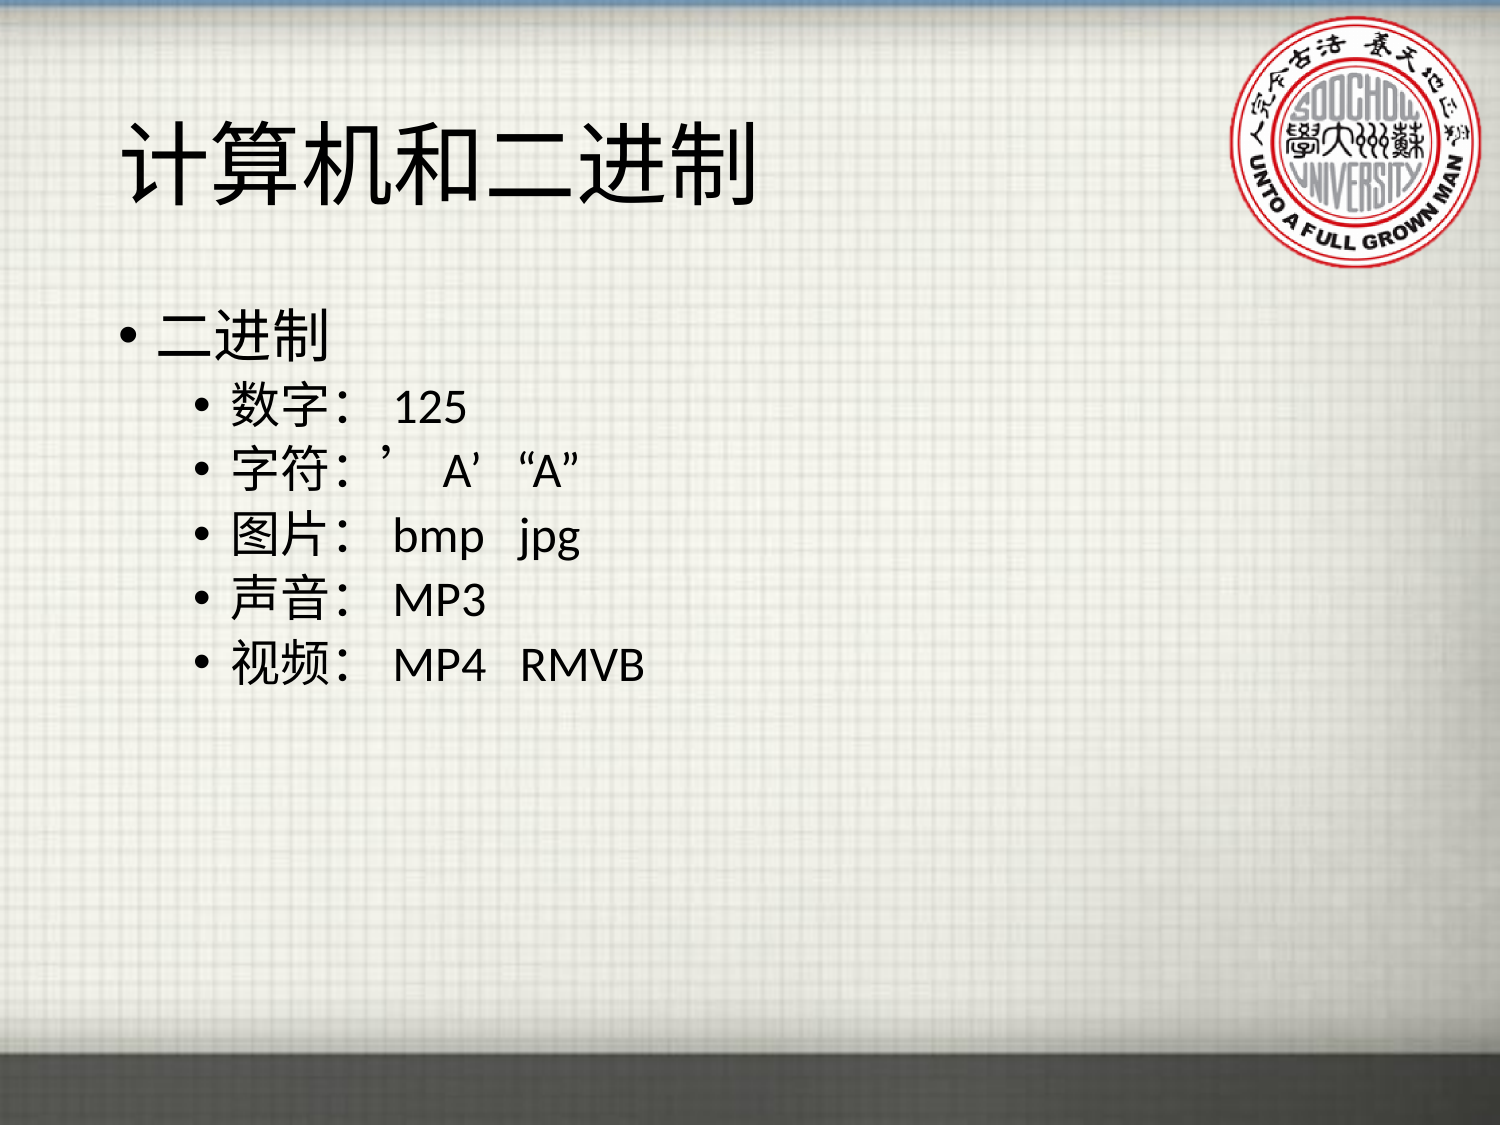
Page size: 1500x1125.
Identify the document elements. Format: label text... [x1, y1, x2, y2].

picture [0, 0, 1500, 1125]
list 二进制 数字：125 字符：’A’ “A” 图片：bmp jpg 声音：MP3 视频：MP4 RMVB [103, 299, 1397, 1014]
title 计算机和二进制 [103, 59, 1397, 278]
